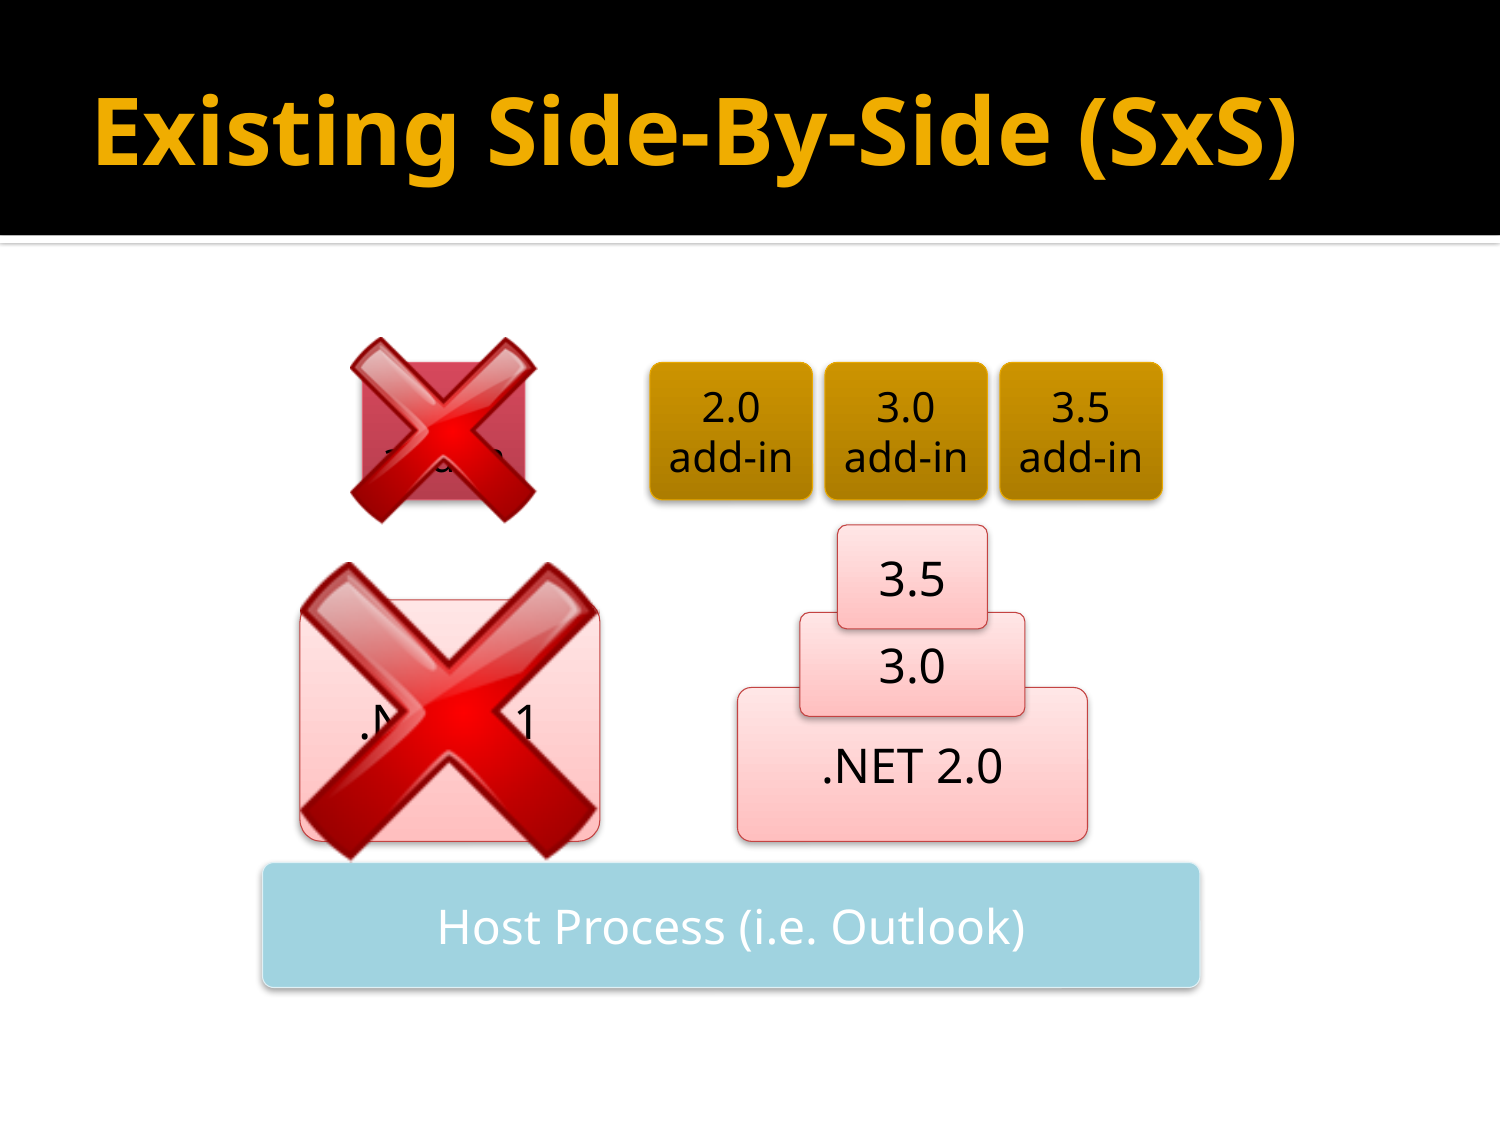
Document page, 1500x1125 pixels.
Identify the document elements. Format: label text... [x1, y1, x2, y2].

text_box 2.0 add-in [649, 361, 814, 501]
text_box [262, 324, 1200, 866]
title Existing Side-By-Side (SxS) [75, 25, 1425, 231]
text_box .NET 2.0 [736, 686, 1089, 842]
text_box Host Process (i.e. Outlook) [261, 861, 1201, 989]
text_box 3.5 add-in [999, 361, 1163, 501]
picture [299, 562, 600, 863]
text_box 3.5 [836, 524, 988, 630]
text_box 3.0 add-in [824, 361, 988, 501]
picture [349, 337, 538, 525]
text_box 3.0 [799, 611, 1026, 717]
